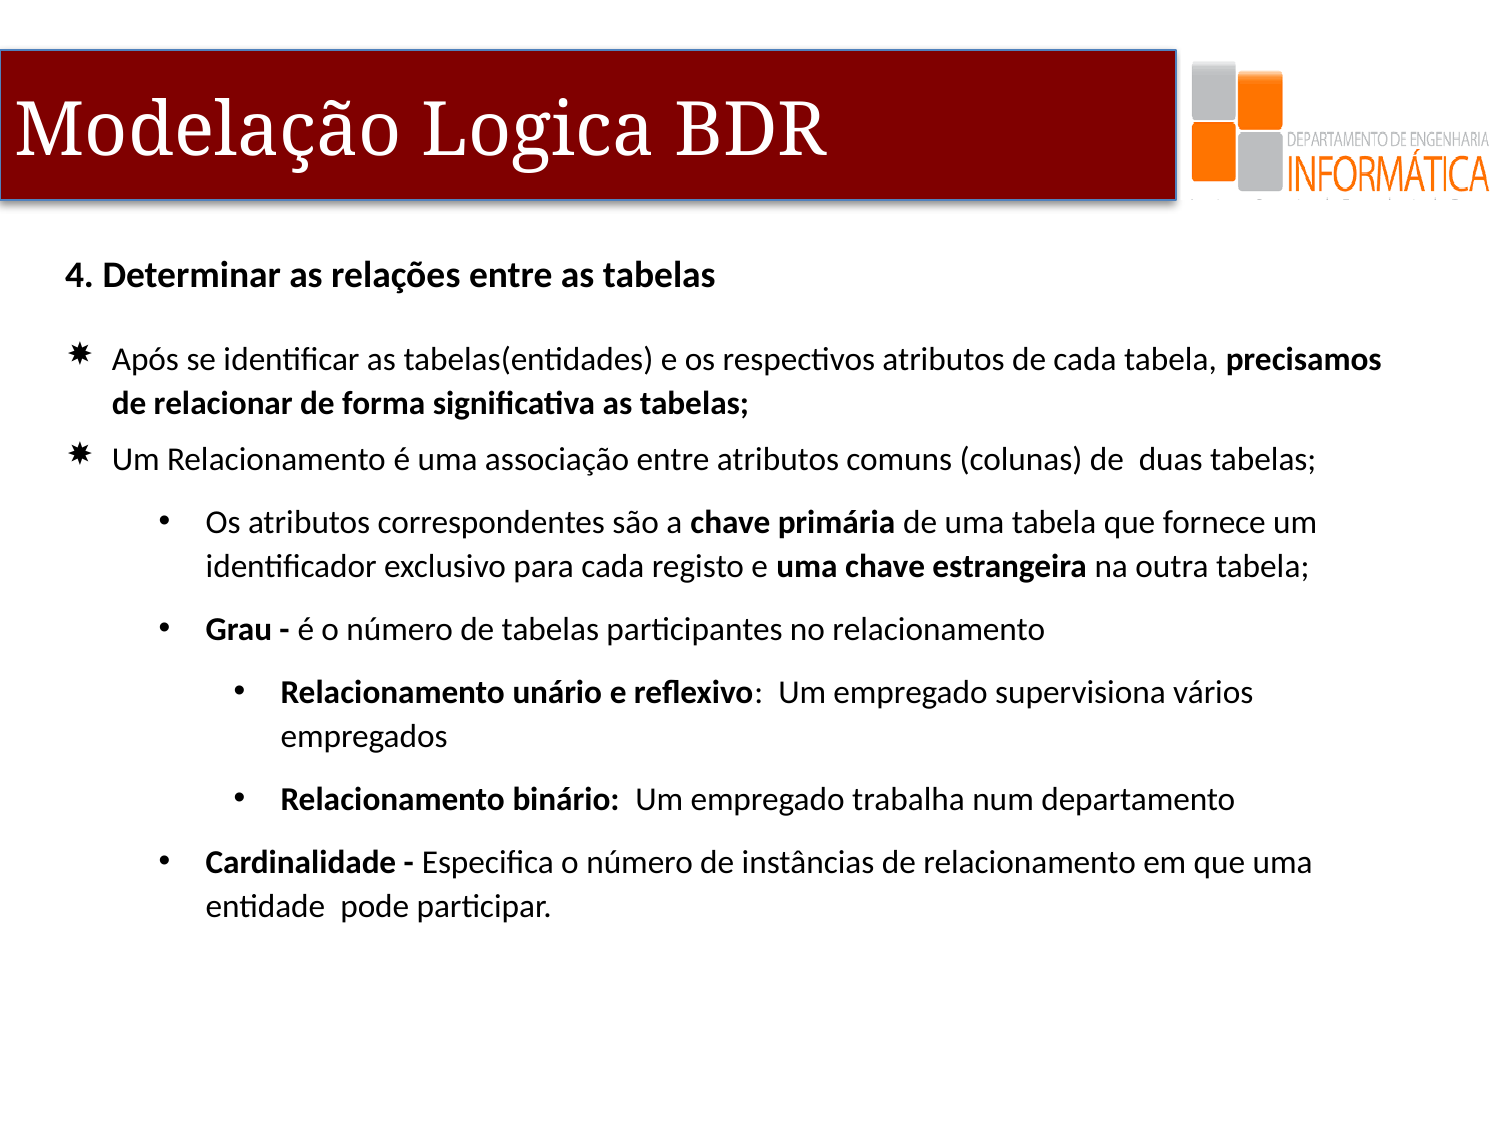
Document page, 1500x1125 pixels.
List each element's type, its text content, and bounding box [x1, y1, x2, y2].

list 4. Determinar as relações entre as tabelas Após se identificar as tabelas(entidades) e os respectivos atributos de cada tabela, precisamos de relacionar de forma significativa as tabelas; Um Relacionamento é uma associação entre atributos comuns (colunas) de duas tabelas; Os atributos correspondentes são a chave primária de uma tabela que fornece um identificador exclusivo para cada registo e uma chave estrangeira na outra tabela; Grau - é o número de tabelas participantes no relacionamento Relacionamento unário e reflexivo: Um empregado supervisiona vários empregados Relacionamento binário: Um empregado trabalha num departamento Cardinalidade - Especifica o número de instâncias de relacionamento em que uma entidade pode participar. [50, 237, 1400, 988]
picture [1180, 50, 1500, 200]
